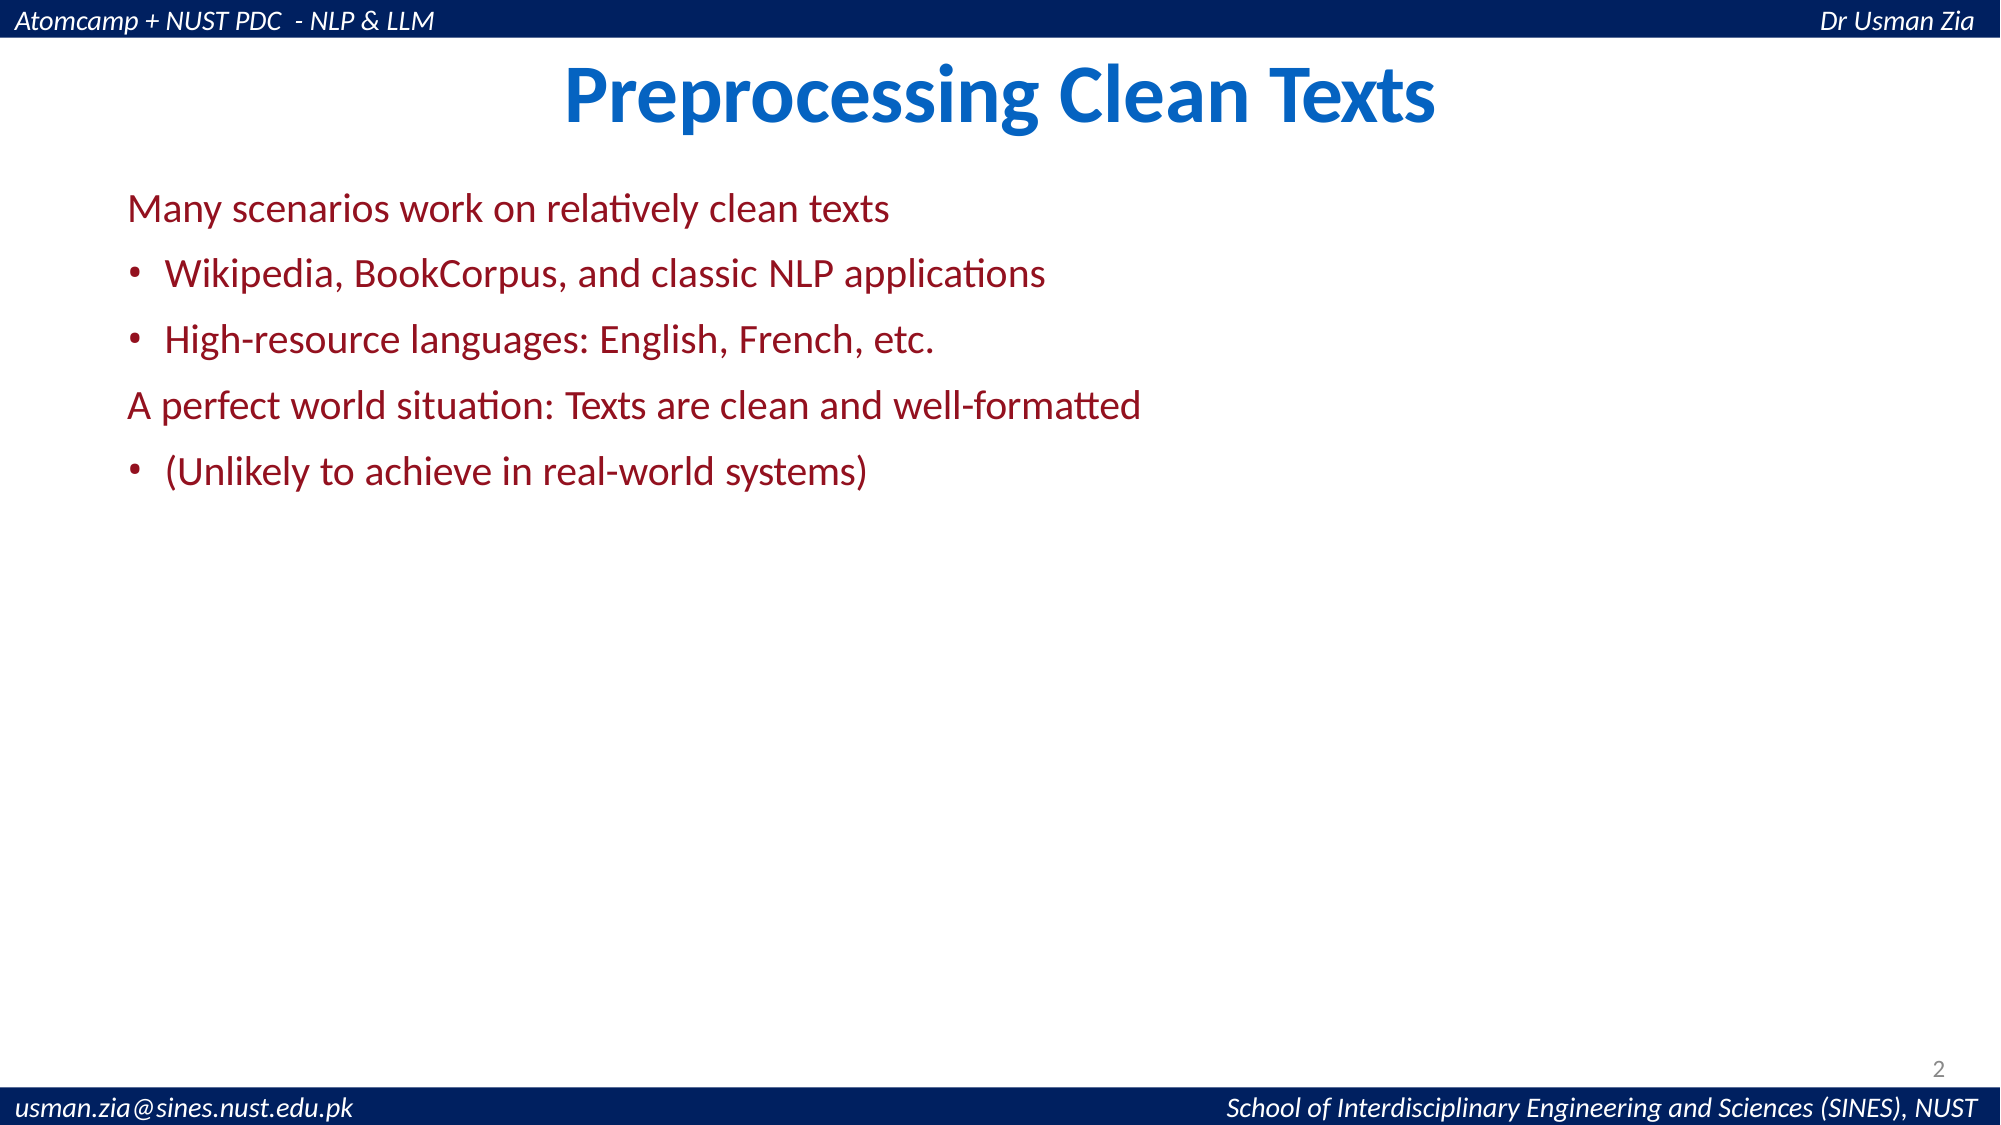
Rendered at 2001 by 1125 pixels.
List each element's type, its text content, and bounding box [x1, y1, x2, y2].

slide_number 2 [1926, 1045, 1965, 1125]
title Preprocessing Clean Texts [278, 37, 1722, 228]
text_box Many scenarios work on relatively clean texts Wikipedia, BookCorpus, and classic NLP applications High-resource languages: English, French, etc. A perfect world situation: Texts are clean and well-formatted (Unlikely to achieve in real-world systems) [124, 162, 1155, 494]
